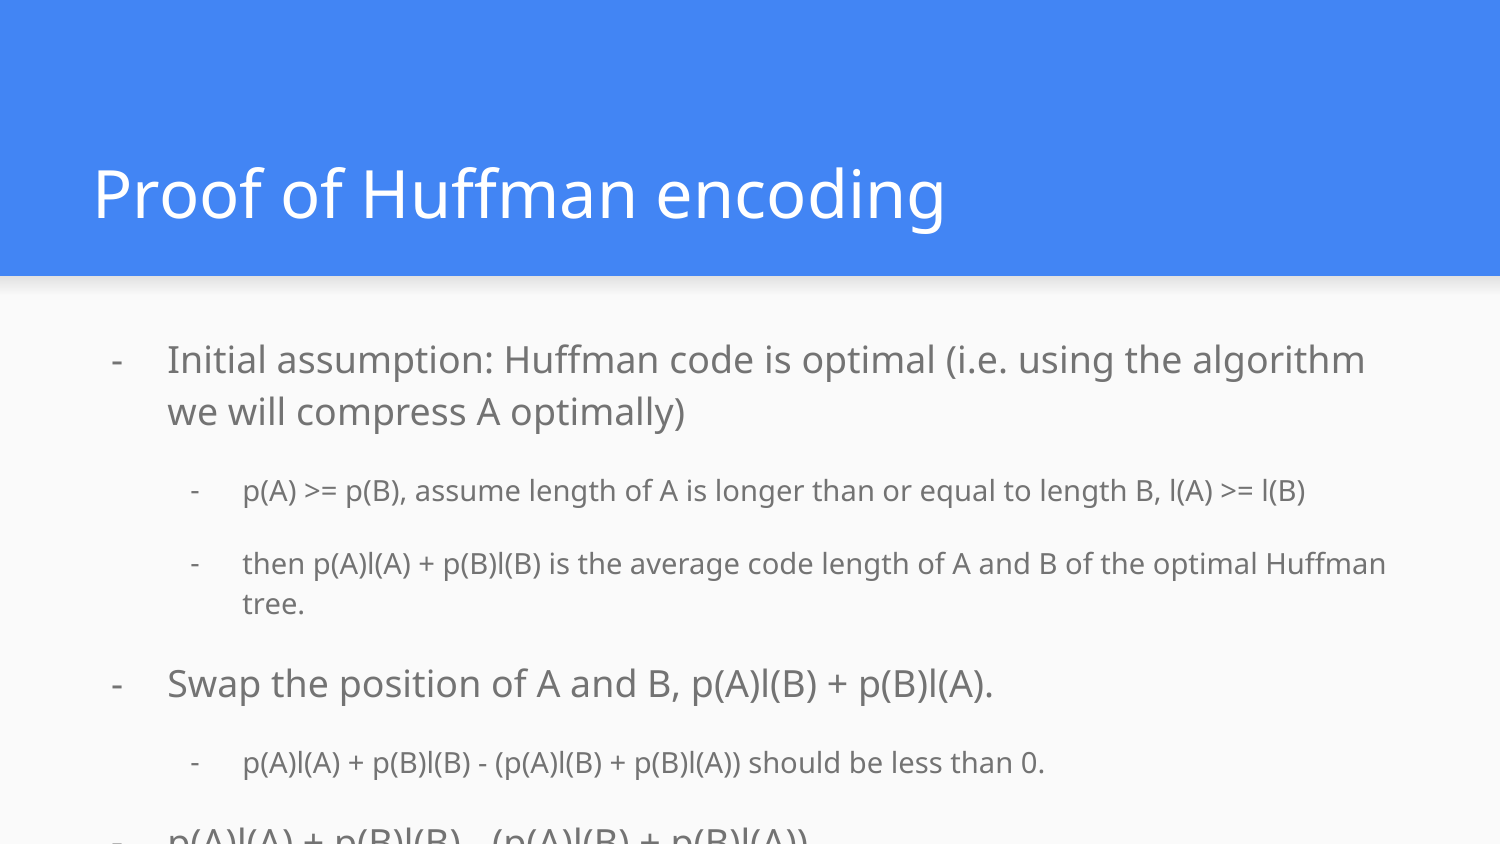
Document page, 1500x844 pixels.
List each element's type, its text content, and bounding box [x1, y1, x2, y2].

list Initial assumption: Huffman code is optimal (i.e. using the algorithm we will compress A optimally) p(A) >= p(B), assume length of A is longer than or equal to length B, l(A) >= l(B) then p(A)l(A) + p(B)l(B) is the average code length of A and B of the optimal Huffman tree. Swap the position of A and B, p(A)l(B) + p(B)l(A). p(A)l(A) + p(B)l(B) - (p(A)l(B) + p(B)l(A)) should be less than 0. p(A)l(A) + p(B)l(B) - (p(A)l(B) + p(B)l(A)) => p(A)*(l(A) - l(B)) + p(B)*(l(B) - l(A)) => p(A)*(l(A) - l(B)) - p(B)*(l(A) - l(B)) => (p(A) - p(B))*(l(A) - l(B)) [77, 314, 1427, 813]
title Proof of Huffman encoding [77, 121, 1427, 248]
